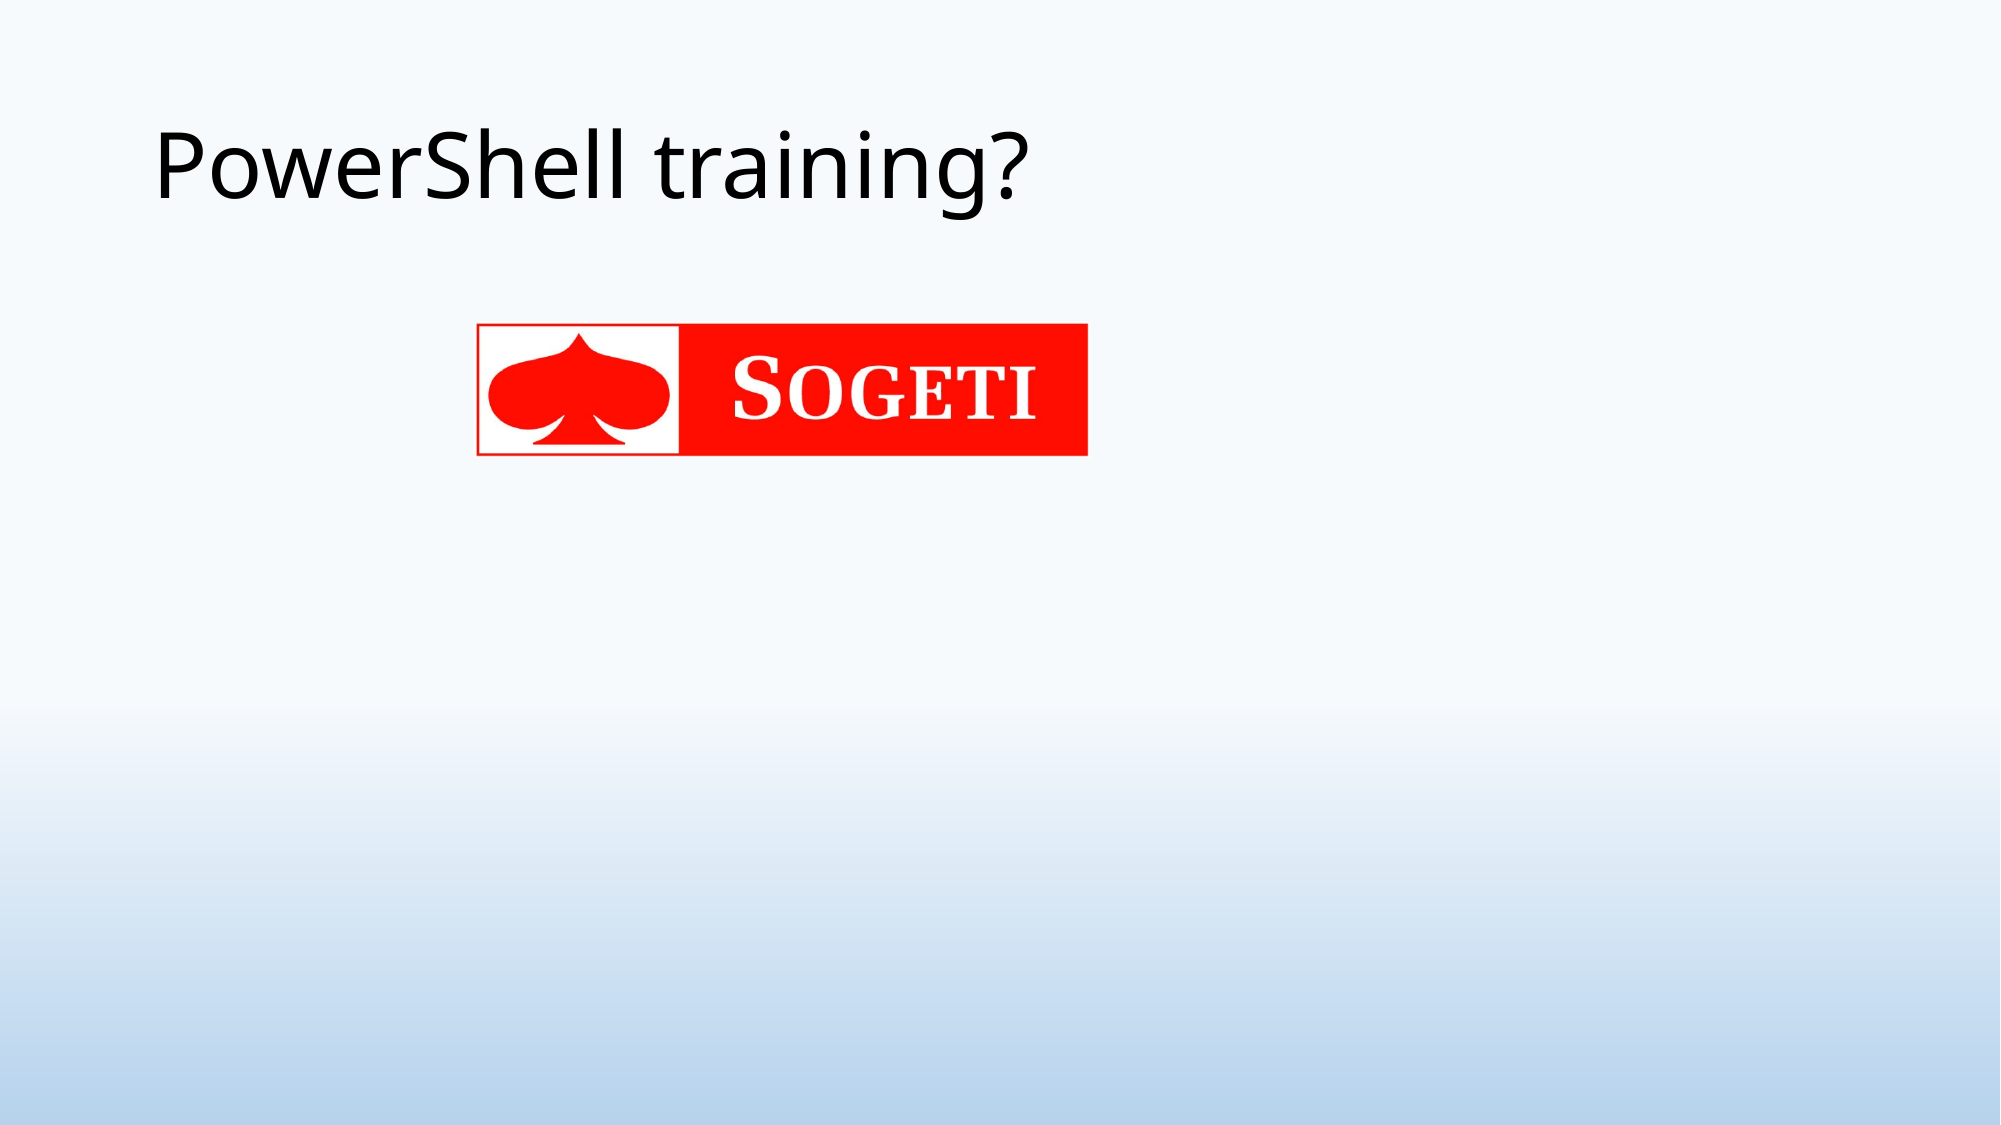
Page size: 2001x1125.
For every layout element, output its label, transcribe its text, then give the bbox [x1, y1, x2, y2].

title PowerShell training? [137, 59, 1863, 278]
picture [474, 320, 1090, 458]
